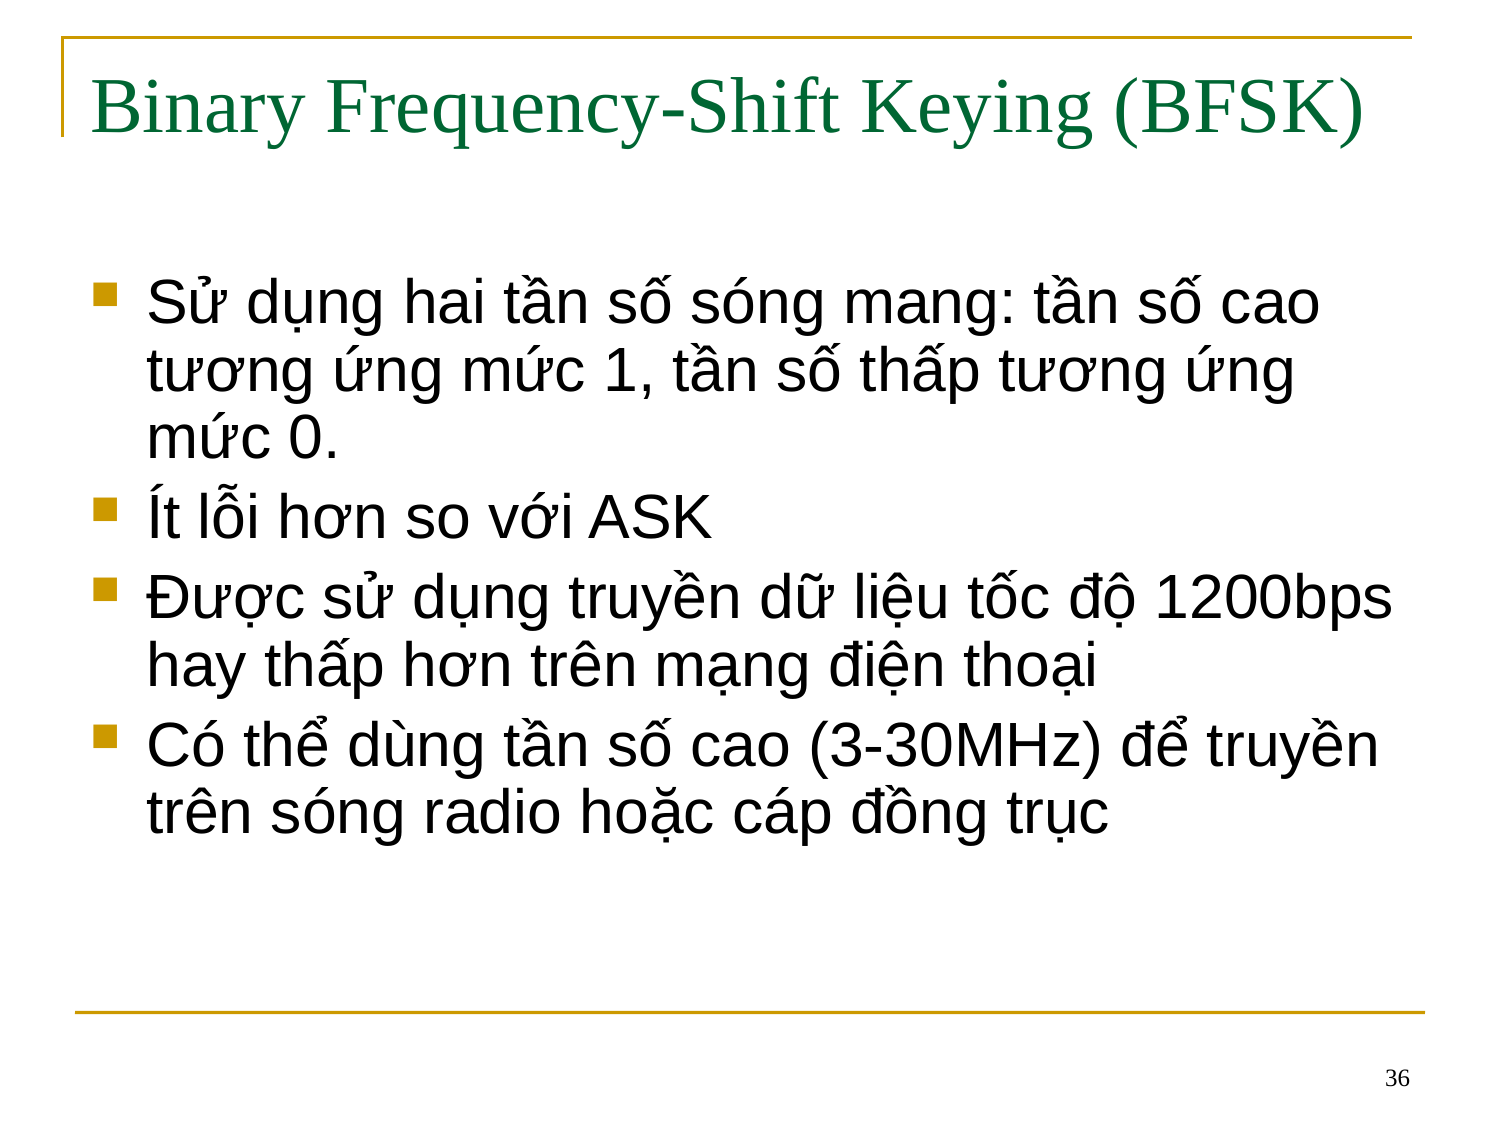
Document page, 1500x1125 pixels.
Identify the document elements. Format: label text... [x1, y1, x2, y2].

title Binary Frequency-Shift Keying (BFSK) [75, 45, 1425, 233]
slide_number 36 [1074, 1024, 1425, 1100]
list Sử dụng hai tần số sóng mang: tần số cao tương ứng mức 1, tần số thấp tương ứng mức 0. Ít lỗi hơn so với ASK Được sử dụng truyền dữ liệu tốc độ 1200bps hay thấp hơn trên mạng điện thoại Có thể dùng tần số cao (3-30MHz) để truyền trên sóng radio hoặc cáp đồng trục [75, 262, 1425, 938]
